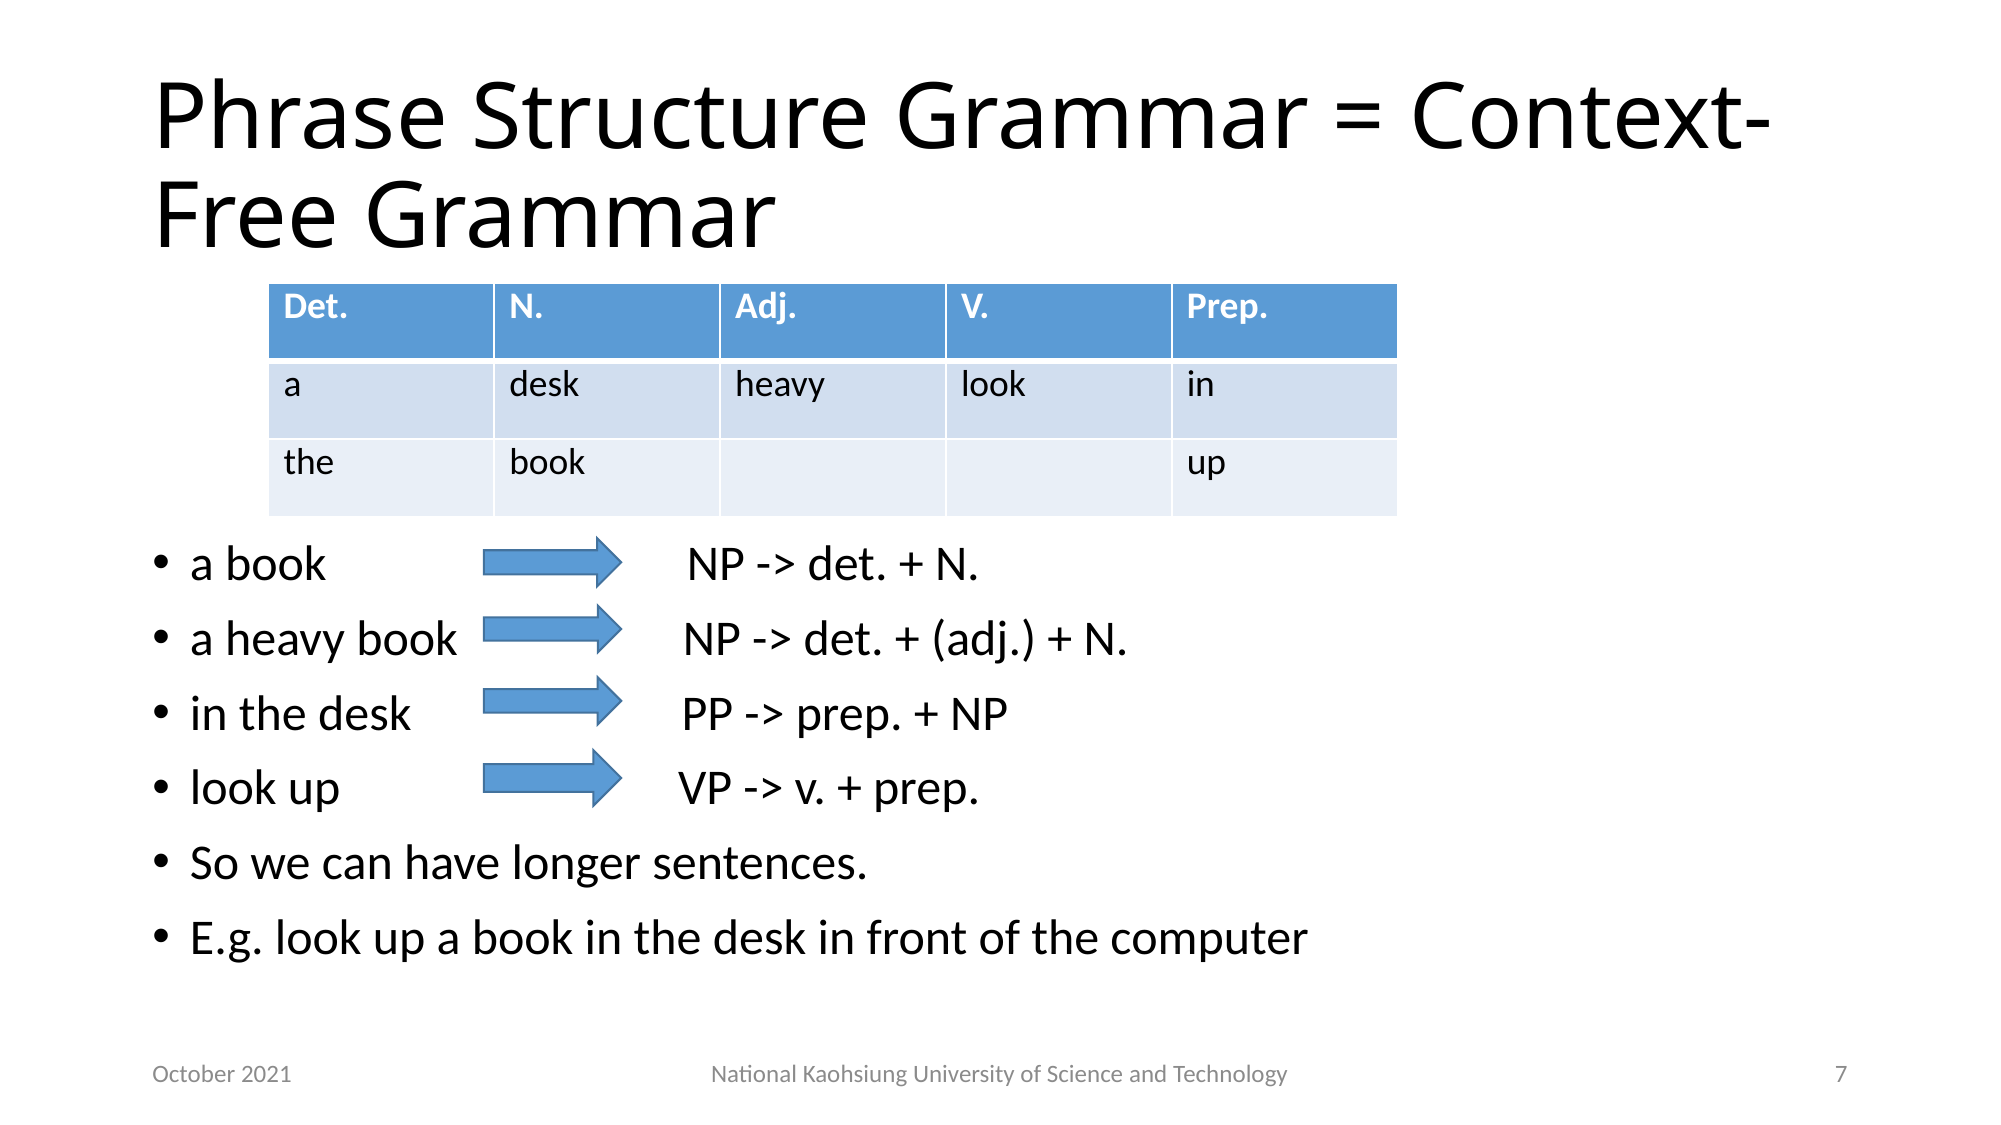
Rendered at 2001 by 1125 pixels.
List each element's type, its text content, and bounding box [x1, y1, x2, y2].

text_box [482, 603, 623, 655]
text_box [482, 747, 623, 809]
slide_number 7 [1412, 1042, 1863, 1103]
table_header N. [495, 284, 719, 358]
footer National Kaohsiung University of Science and Technology [662, 1042, 1338, 1103]
table_header Det. [269, 284, 493, 358]
text_box [482, 535, 623, 589]
table_cell in [1173, 364, 1397, 438]
text_box [482, 674, 623, 727]
table_cell [947, 440, 1171, 516]
table_header Prep. [1173, 284, 1397, 358]
table_cell look [947, 364, 1171, 438]
table_cell heavy [721, 364, 945, 438]
table_cell a [269, 364, 493, 438]
table_header Adj. [721, 284, 945, 358]
list a book NP -> det. + N. a heavy book NP -> det. + (adj.) + N. in the desk PP -> prep. + NP look up VP -> v. + prep. So we can have longer sentences. E.g. look up a book in the desk in front of the computer [137, 299, 1863, 1014]
table_header V. [947, 284, 1171, 358]
table_cell book [495, 440, 719, 516]
table_cell up [1173, 440, 1397, 516]
title Phrase Structure Grammar = Context-Free Grammar [137, 59, 1863, 278]
table_cell desk [495, 364, 719, 438]
table_cell the [269, 440, 493, 516]
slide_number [137, 1042, 588, 1103]
table_cell [721, 440, 945, 516]
